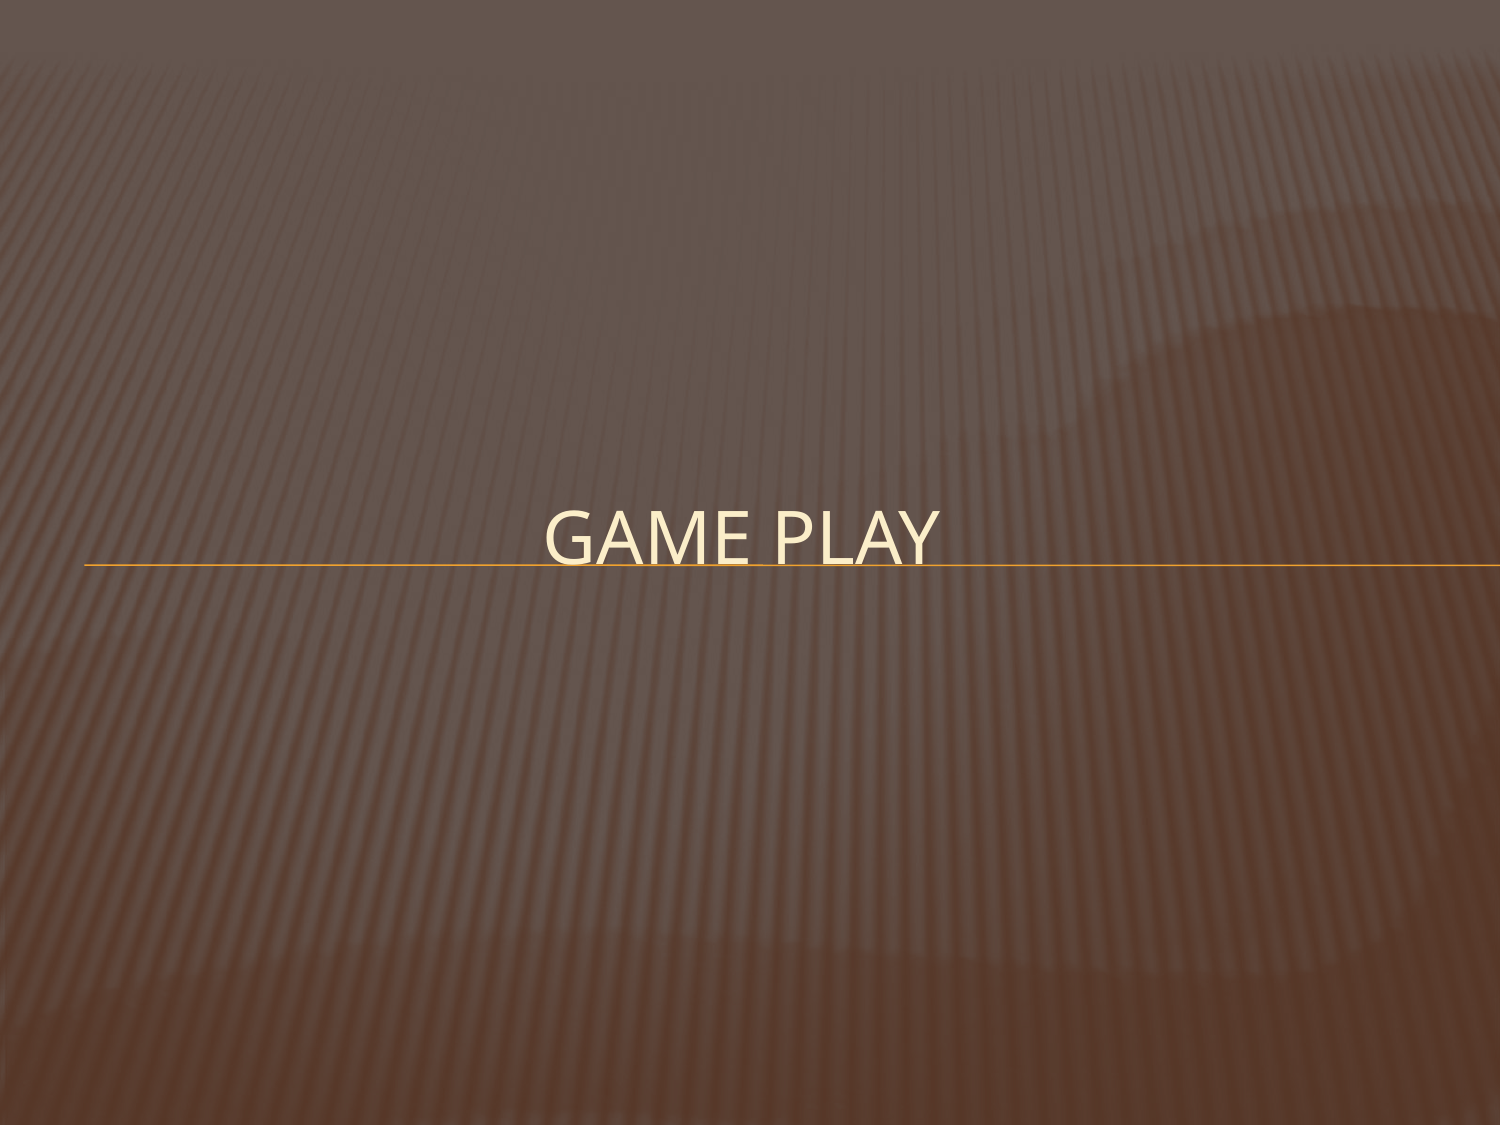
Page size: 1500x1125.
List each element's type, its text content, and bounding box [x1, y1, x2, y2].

title Game Play [29, 483, 1455, 678]
